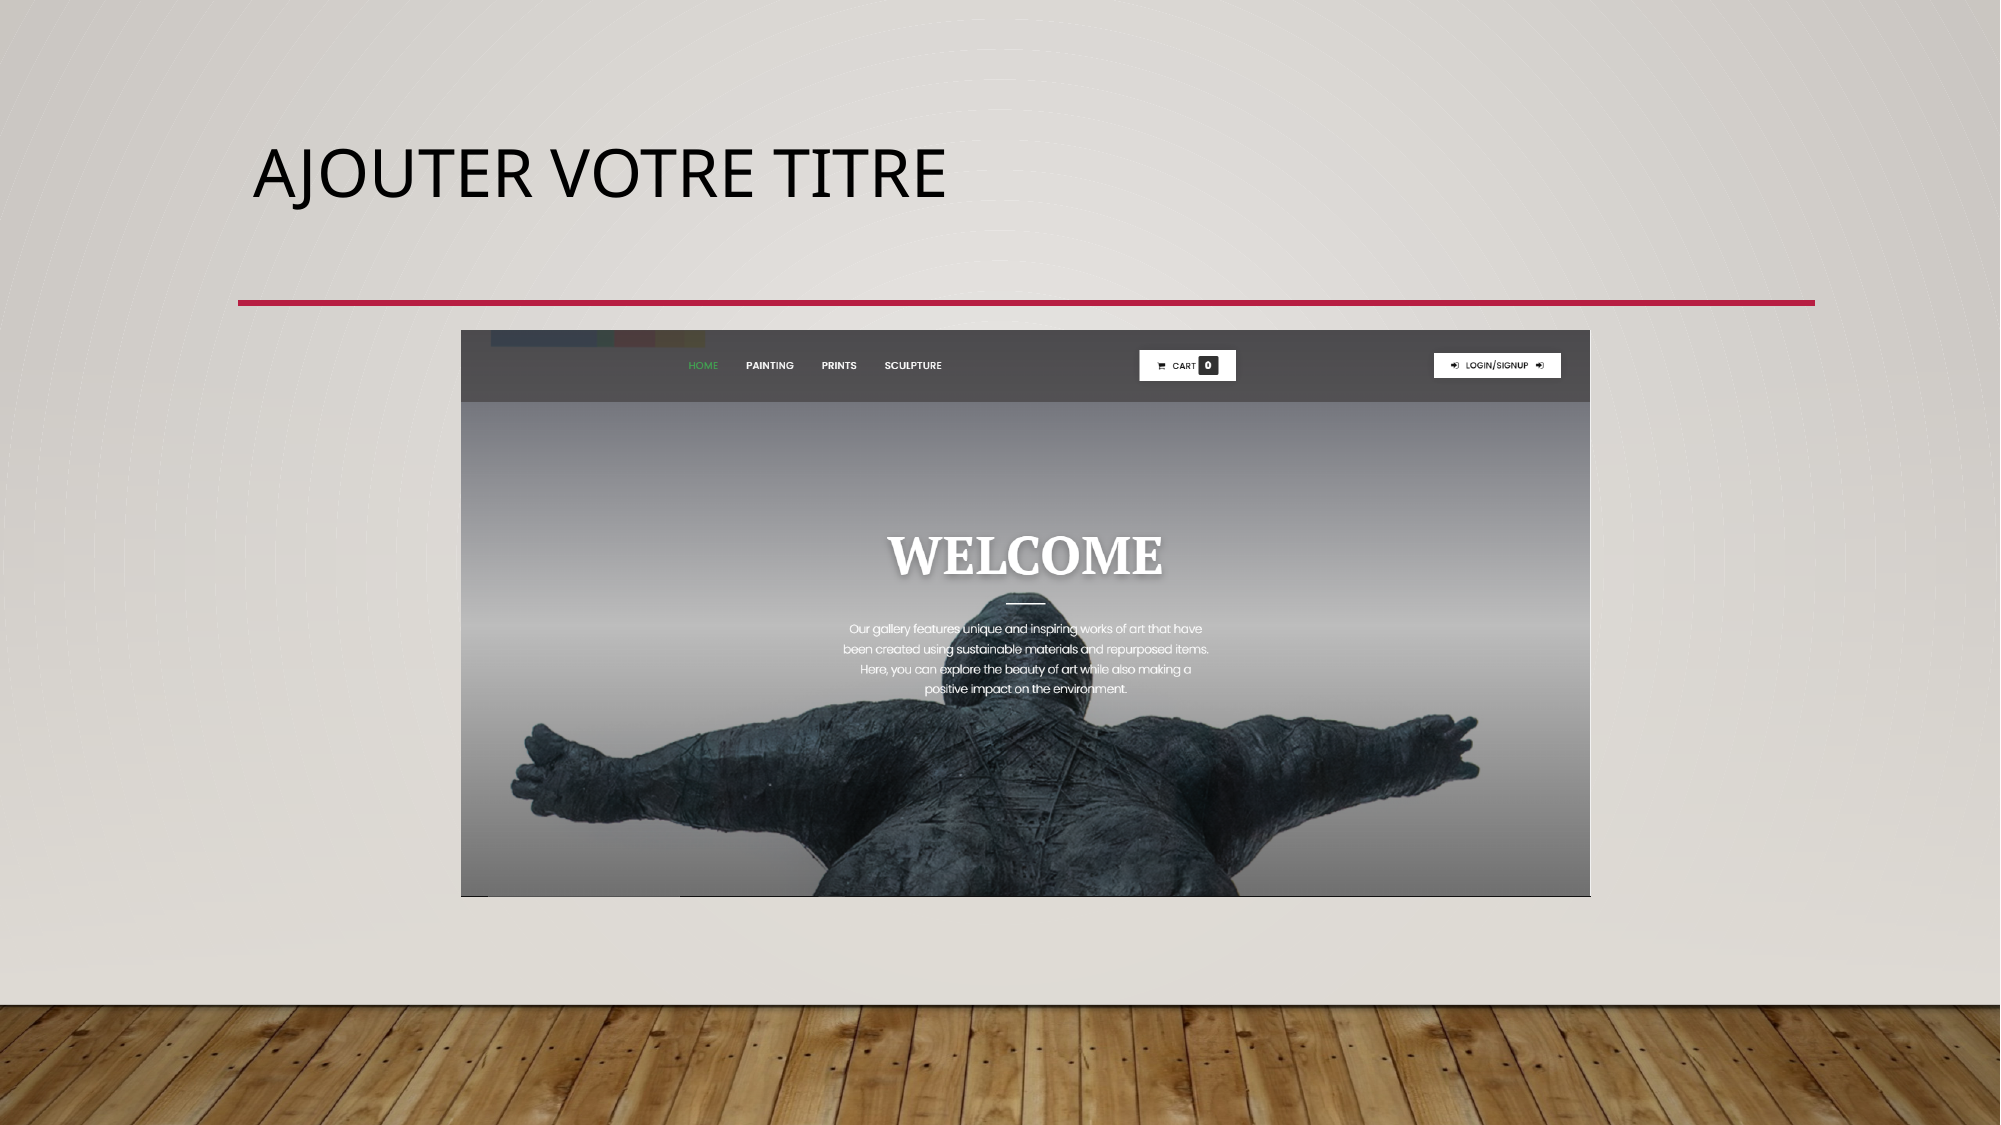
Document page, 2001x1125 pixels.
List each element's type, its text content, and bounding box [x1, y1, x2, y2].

picture [0, 1005, 2000, 1125]
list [461, 330, 1591, 897]
title Ajouter votre titre [238, 131, 1814, 305]
